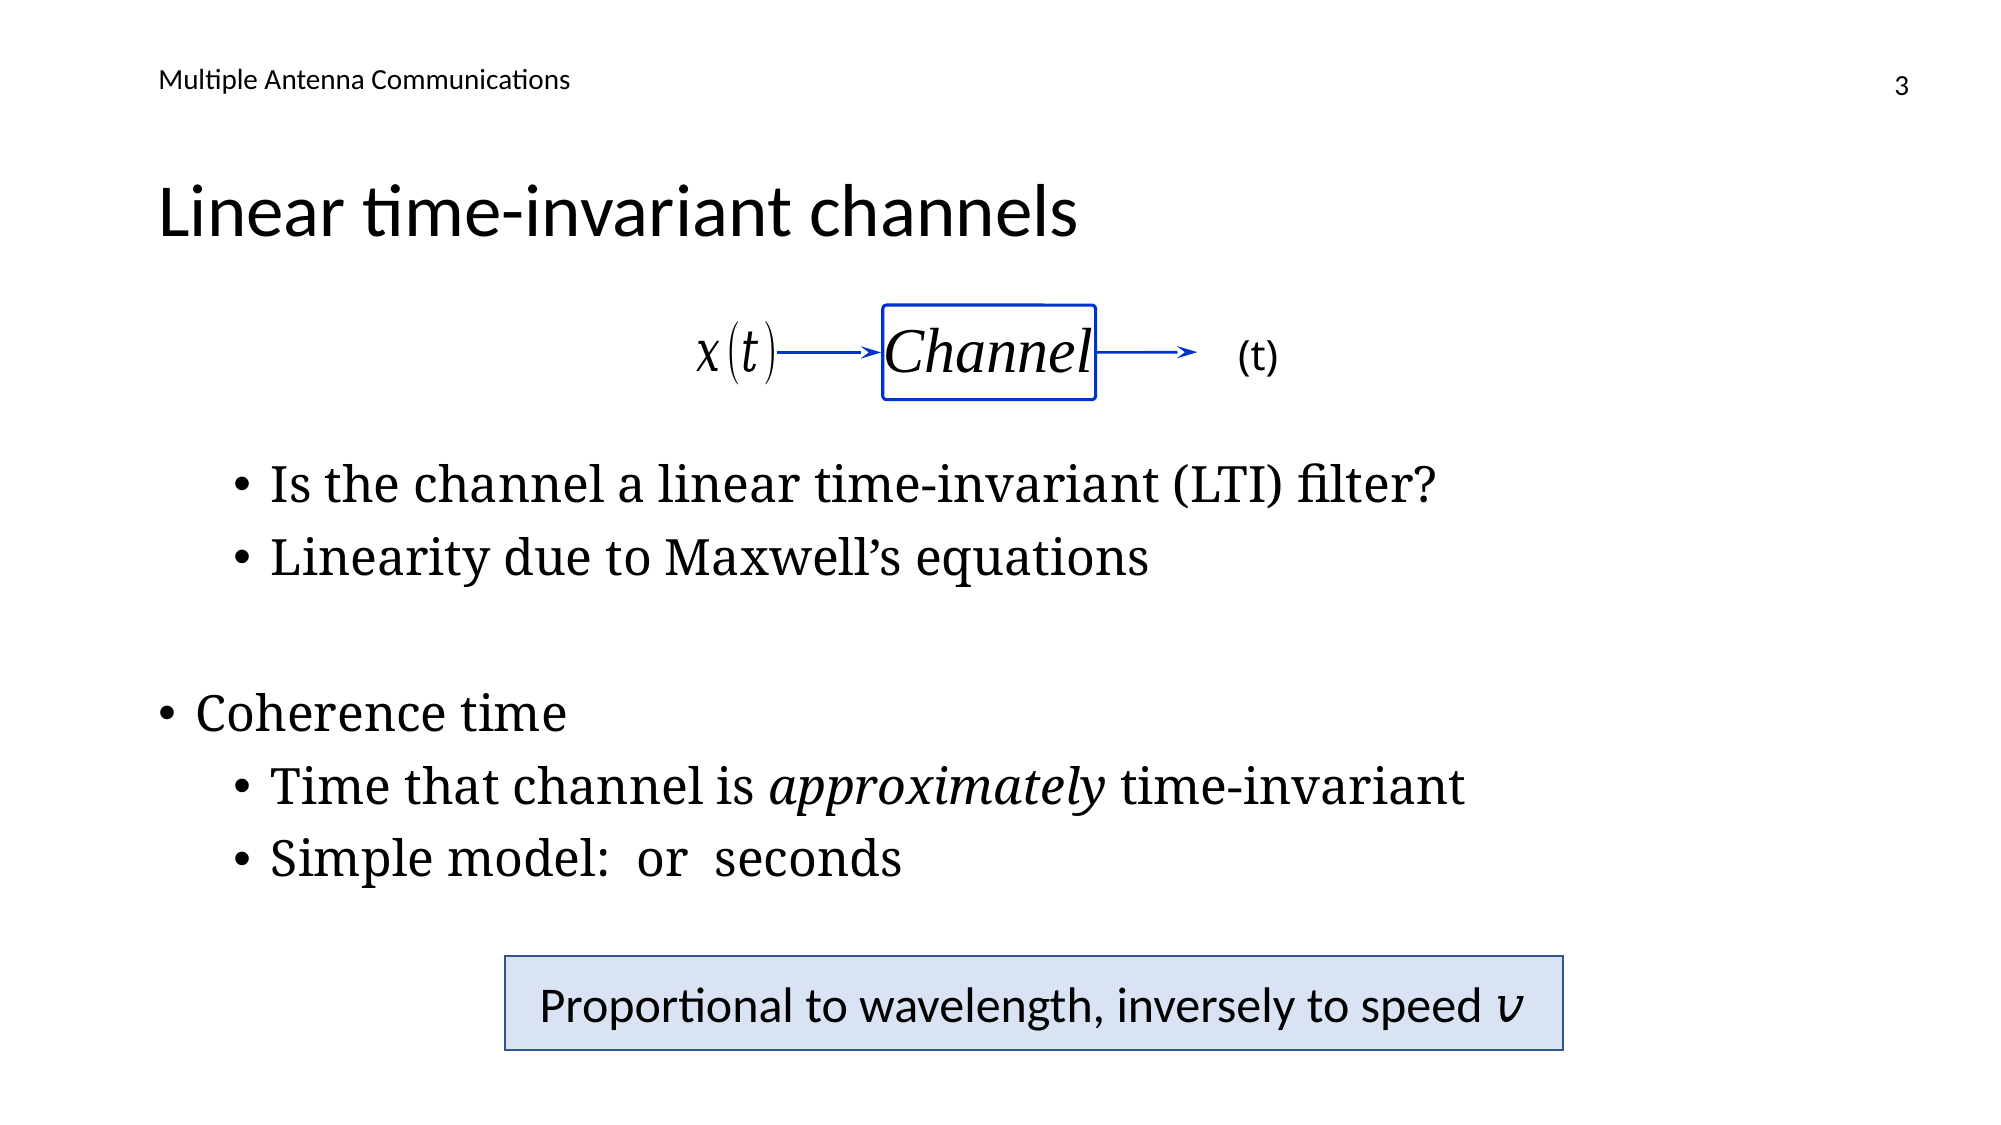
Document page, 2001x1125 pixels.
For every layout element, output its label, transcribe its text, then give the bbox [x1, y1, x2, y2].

title Linear time-invariant channels [143, 163, 1924, 301]
footer Multiple Antenna Communications [143, 59, 1484, 103]
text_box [693, 305, 1306, 400]
text_box Proportional to wavelength, inversely to speed 𝑣 [504, 955, 1564, 1051]
slide_number 3 [1802, 59, 1924, 103]
